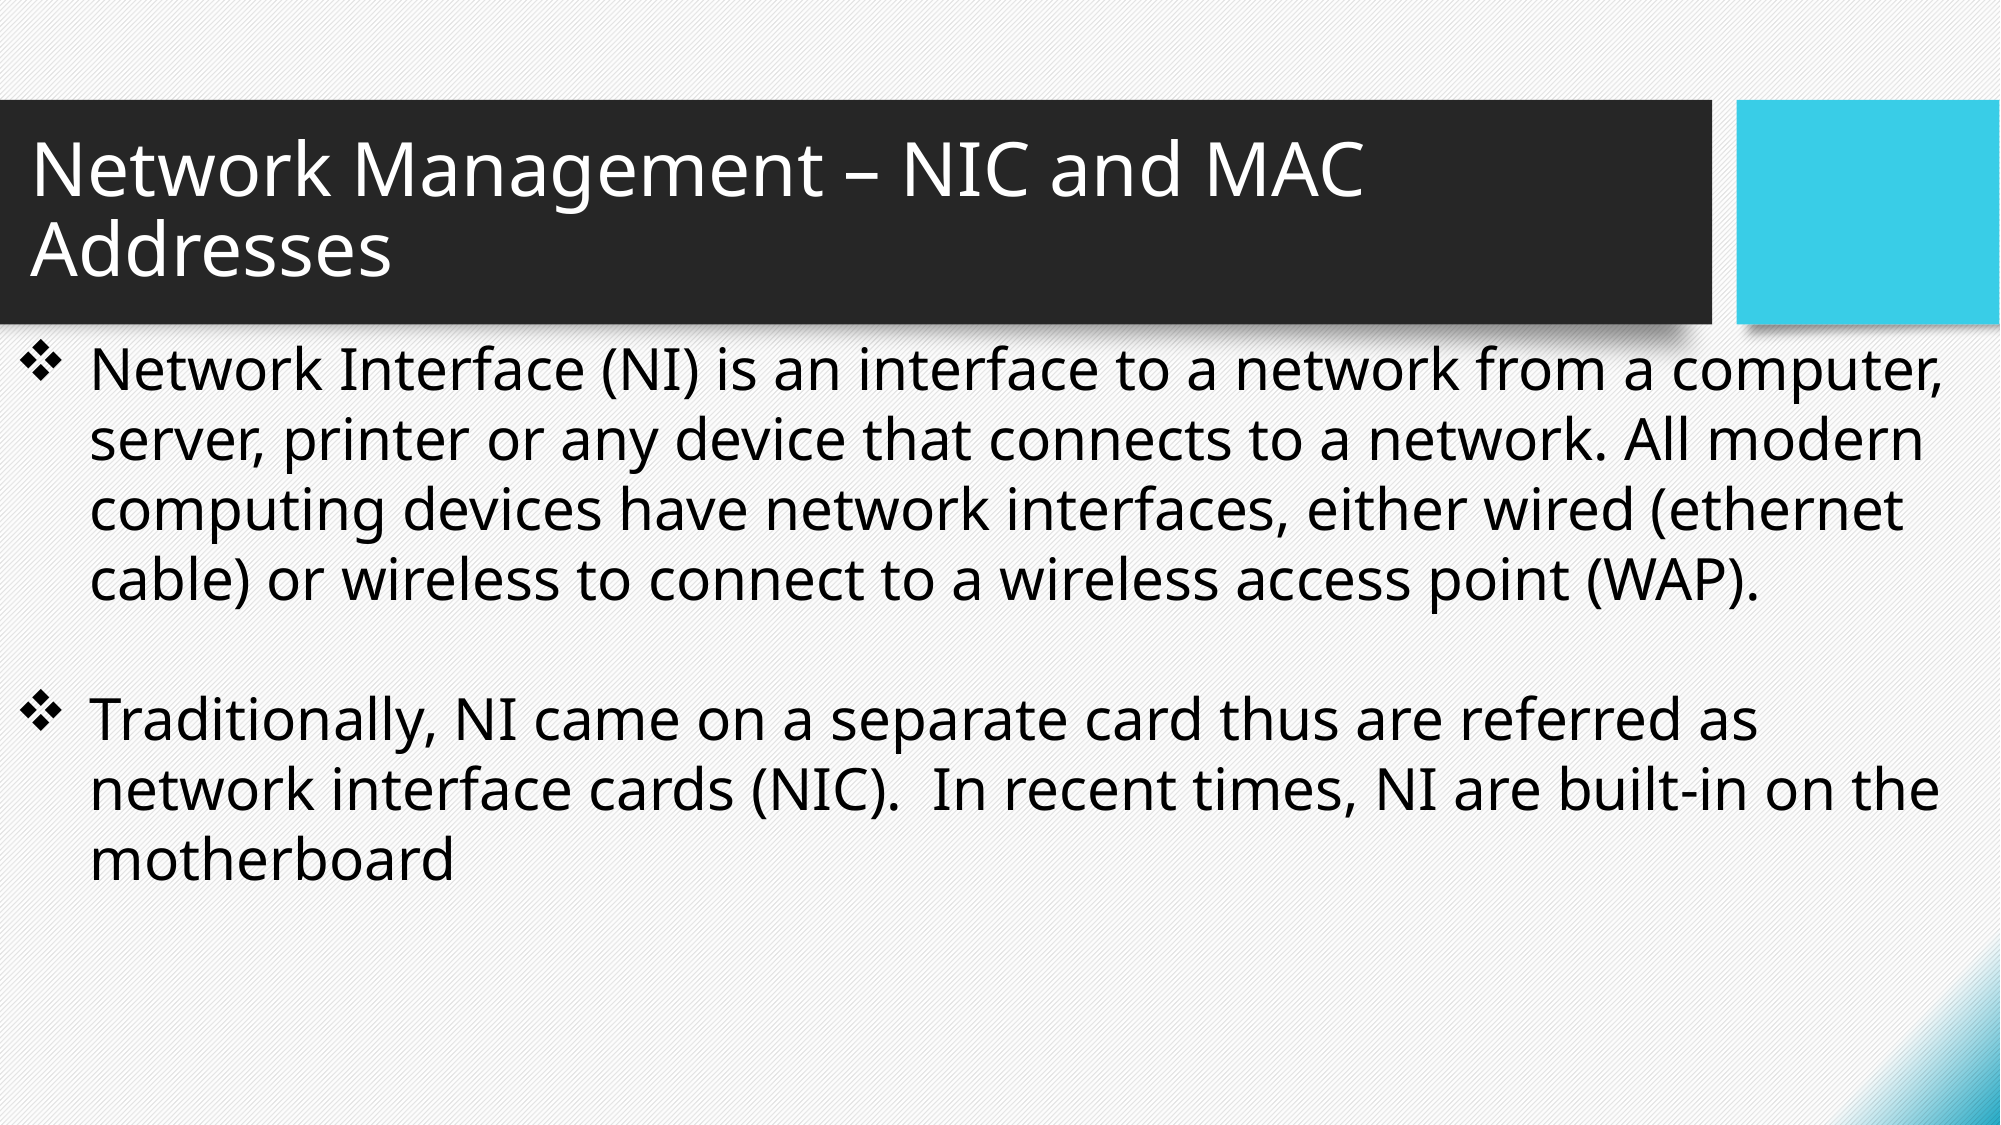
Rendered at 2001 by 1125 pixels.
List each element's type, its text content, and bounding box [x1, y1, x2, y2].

text_box Network Interface (NI) is an interface to a network from a computer, server, printer or any device that connects to a network. All modern computing devices have network interfaces, either wired (ethernet cable) or wireless to connect to a wireless access point (WAP). Traditionally, NI came on a separate card thus are referred as network interface cards (NIC). In recent times, NI are built-in on the motherboard [0, 324, 2000, 1125]
title Network Management – NIC and MAC Addresses [15, 123, 1714, 301]
